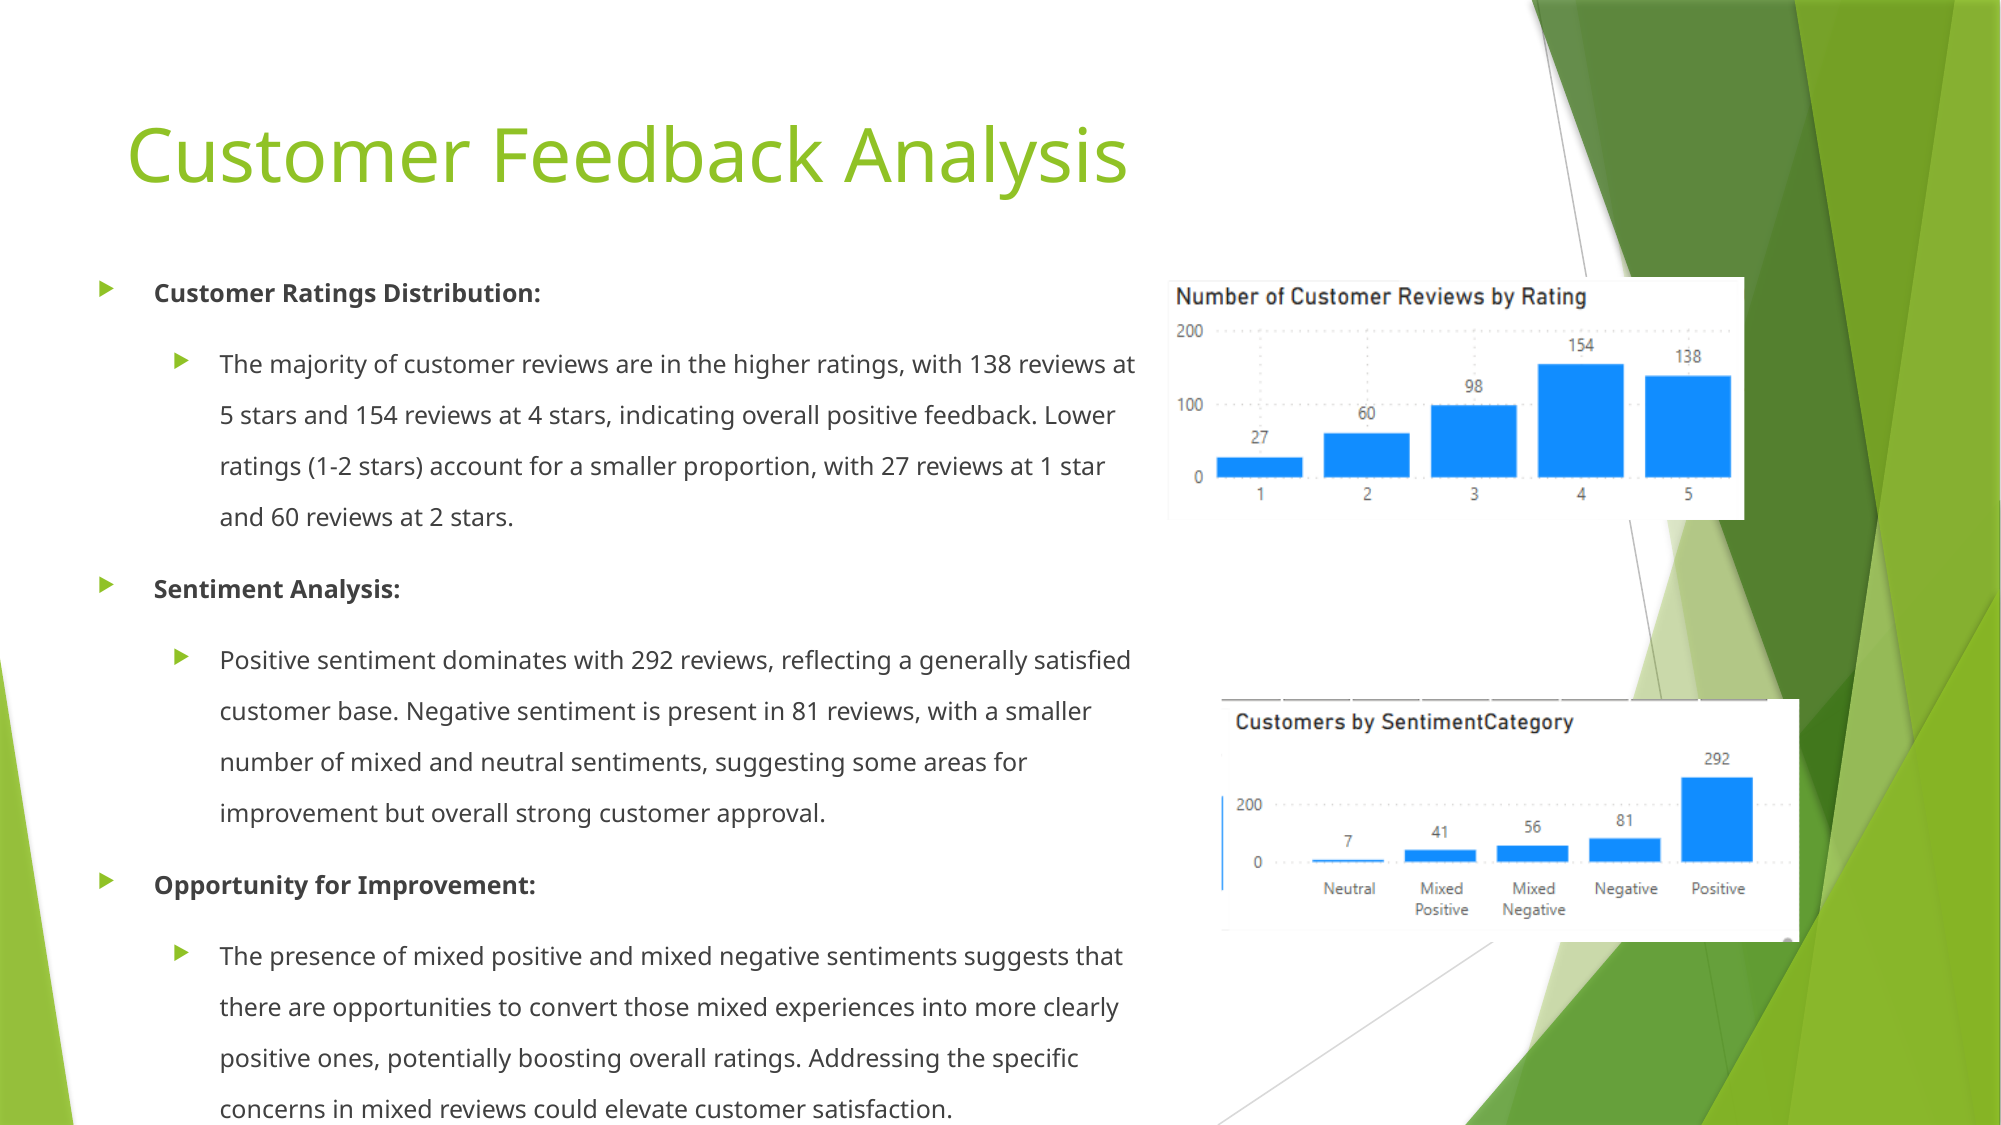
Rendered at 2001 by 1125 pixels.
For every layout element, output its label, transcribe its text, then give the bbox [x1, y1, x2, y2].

picture [1221, 698, 1800, 942]
picture [1166, 276, 1746, 520]
title Customer Feedback Analysis [111, 99, 1522, 276]
list Customer Ratings Distribution: The majority of customer reviews are in the higher ratings, with 138 reviews at 5 stars and 154 reviews at 4 stars, indicating overall positive feedback. Lower ratings (1-2 stars) account for a smaller proportion, with 27 reviews at 1 star and 60 reviews at 2 stars. Sentiment Analysis: Positive sentiment dominates with 292 reviews, reflecting a generally satisfied customer base. Negative sentiment is present in 81 reviews, with a smaller number of mixed and neutral sentiments, suggesting some areas for improvement but overall strong customer approval. Opportunity for Improvement: The presence of mixed positive and mixed negative sentiments suggests that there are opportunities to convert those mixed experiences into more clearly positive ones, potentially boosting overall ratings. Addressing the specific concerns in mixed reviews could elevate customer satisfaction. [82, 248, 1167, 963]
